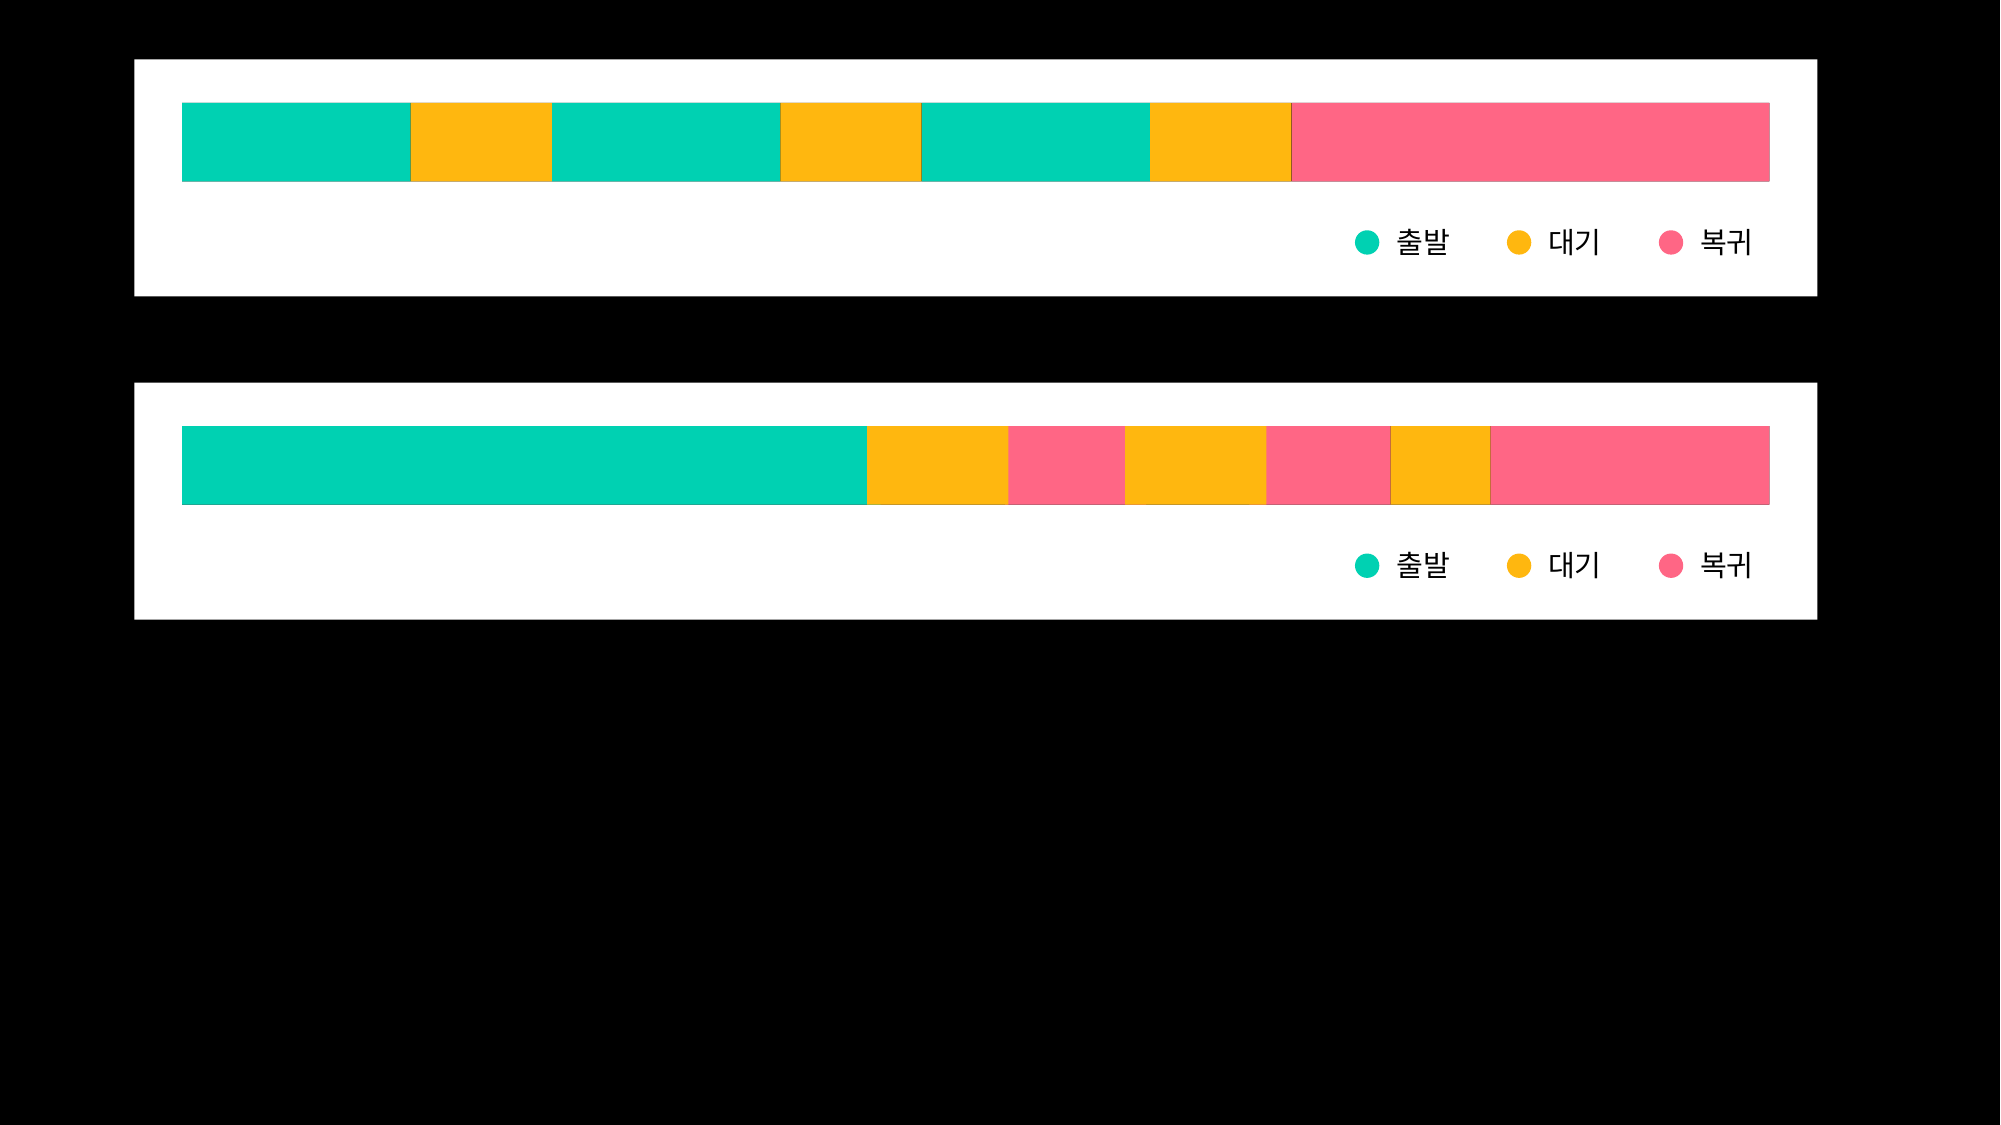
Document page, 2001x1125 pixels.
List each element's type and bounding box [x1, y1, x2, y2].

text_box [1354, 539, 1770, 592]
text_box [866, 425, 1010, 506]
text_box [181, 425, 866, 506]
text_box [133, 381, 1819, 621]
text_box [1354, 216, 1770, 269]
text_box [1268, 425, 1389, 506]
text_box [1492, 425, 1771, 506]
text_box [133, 58, 1819, 298]
text_box [1010, 425, 1123, 506]
text_box [181, 102, 1770, 182]
text_box [1123, 425, 1268, 506]
text_box [1389, 425, 1492, 506]
